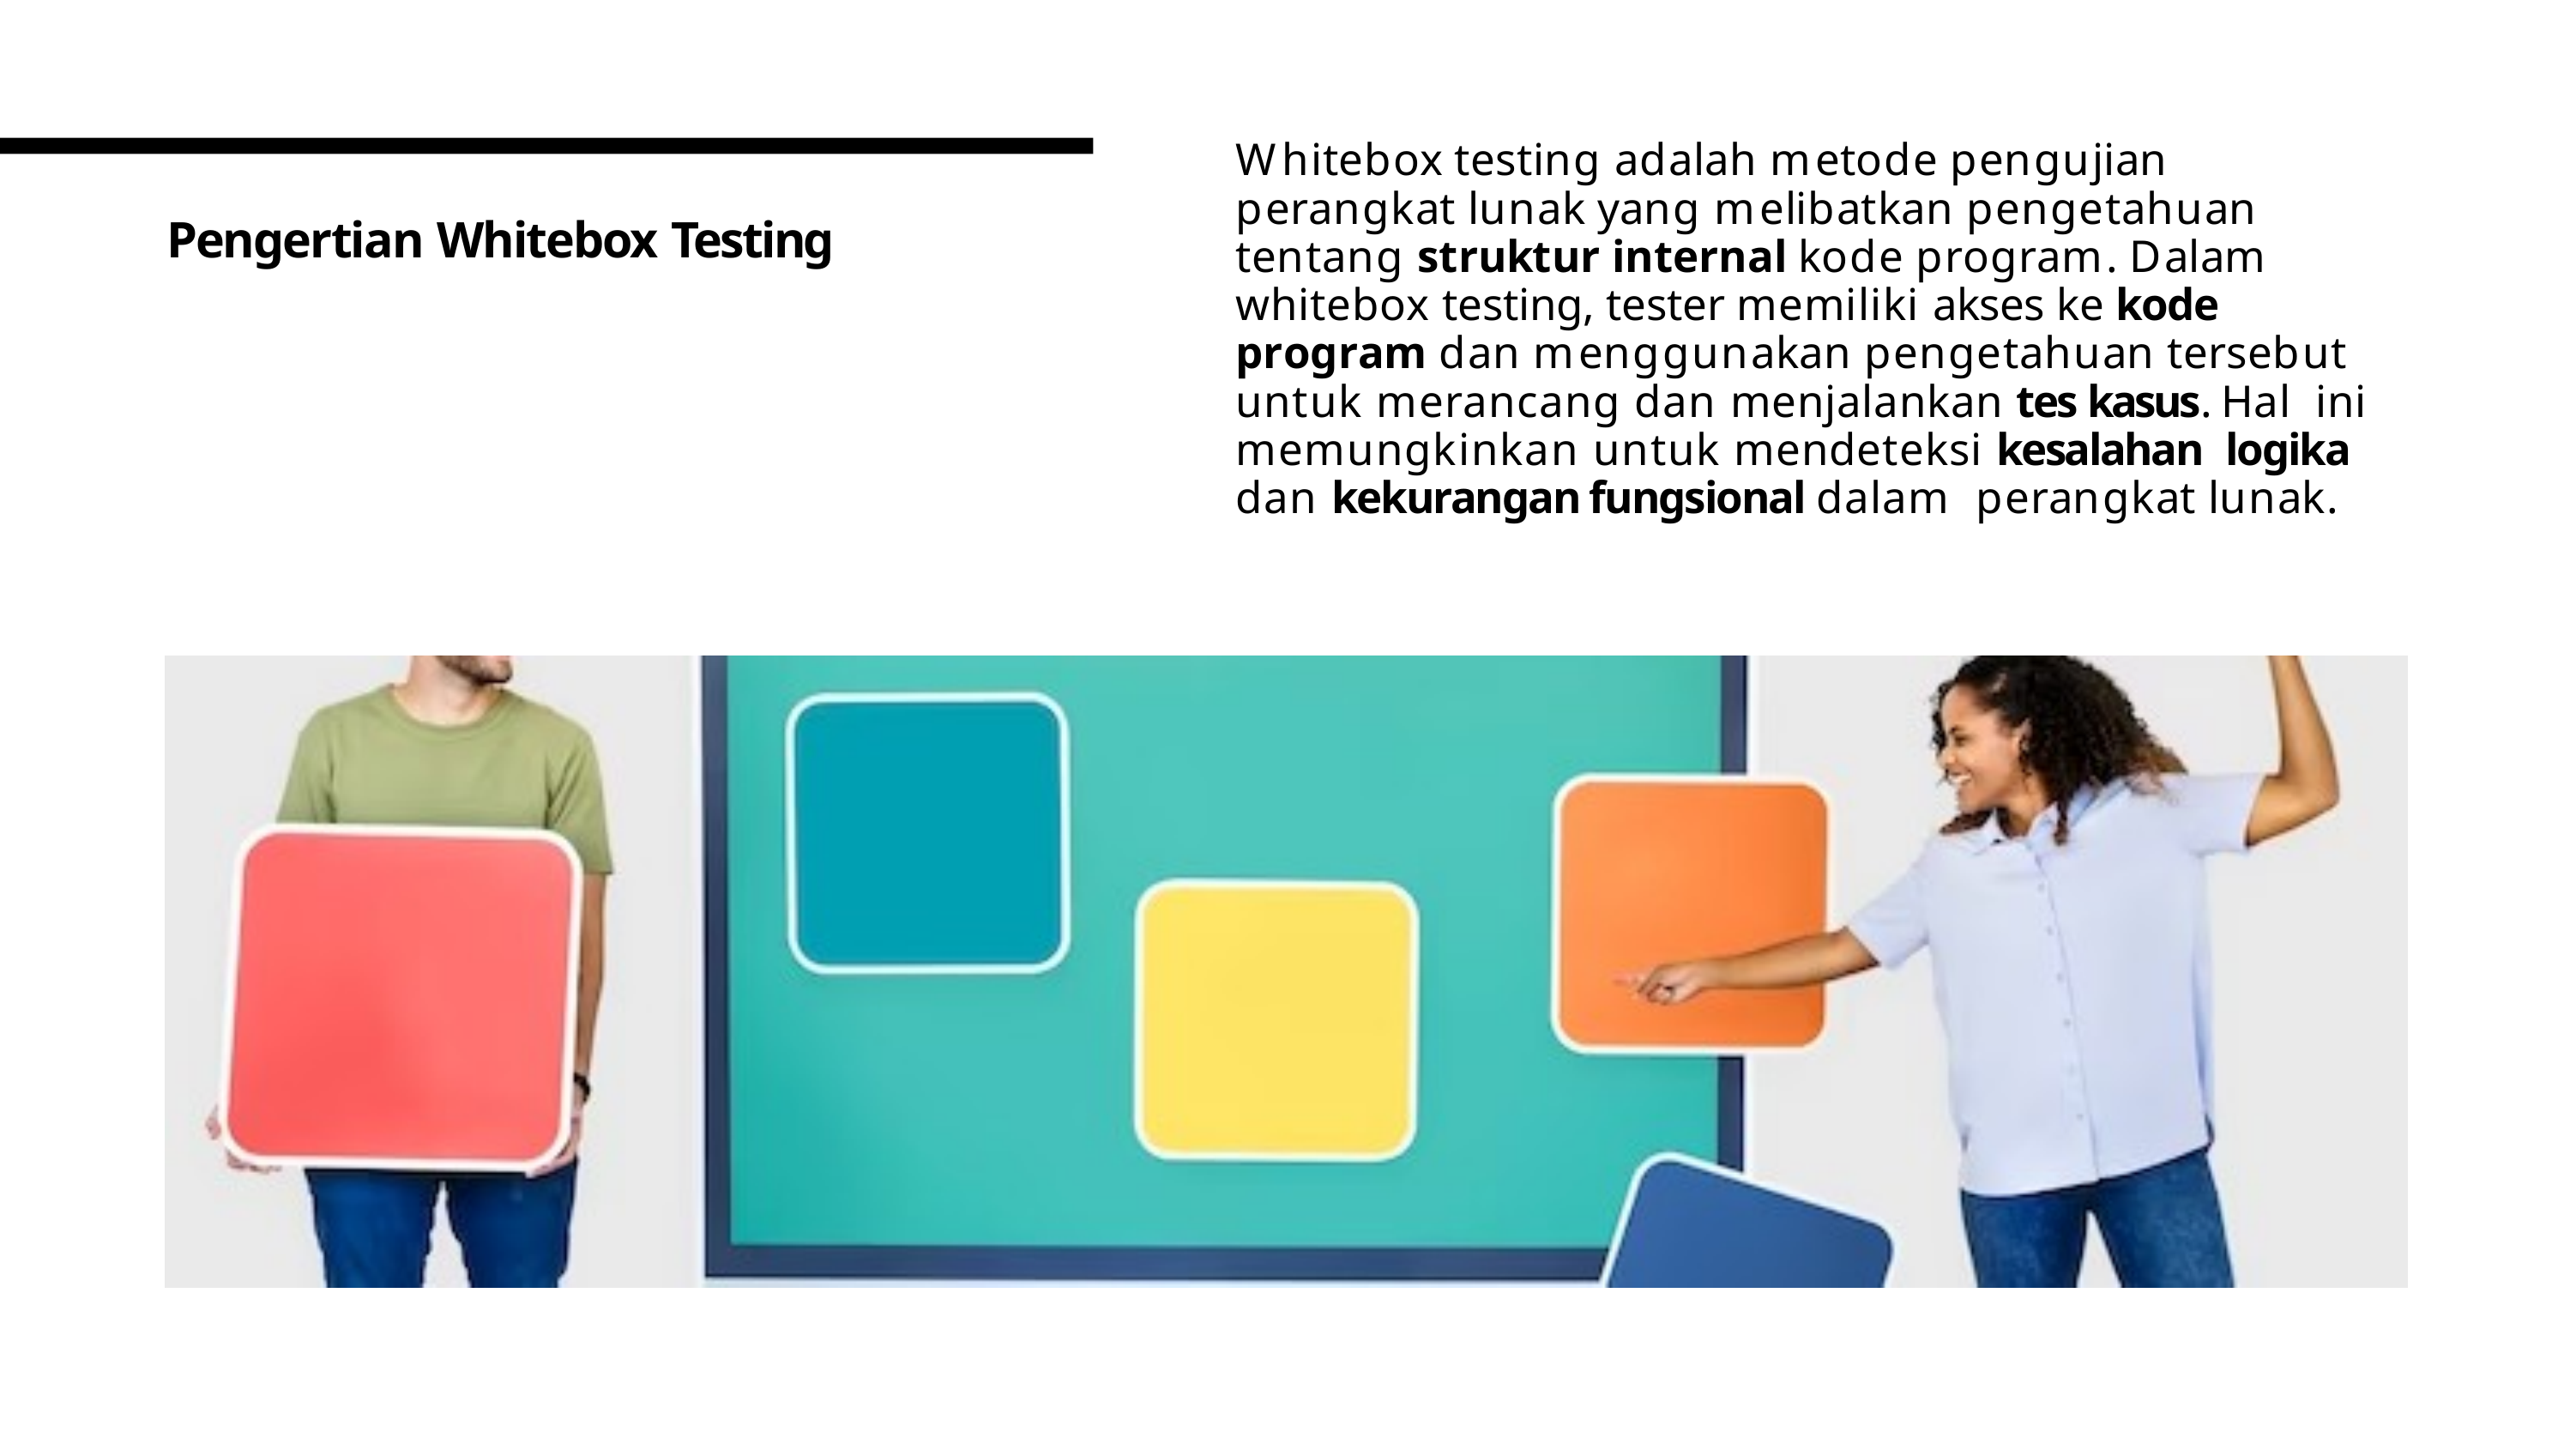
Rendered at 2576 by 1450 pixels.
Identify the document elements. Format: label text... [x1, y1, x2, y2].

text_box Whitebox testing adalah metode pengujian perangkat lunak yang melibatkan pengetahuan tentang struktur internal kode program. Dalam whitebox testing, tester memiliki akses ke kode program dan menggunakan pengetahuan tersebut untuk merancang dan menjalankan tes kasus. Hal ini memungkinkan untuk mendeteksi kesalahan logika dan kekurangan fungsional dalam perangkat lunak. [1234, 130, 2393, 524]
picture [165, 656, 2409, 1288]
text_box [0, 137, 1094, 154]
title Pengertian Whitebox Testing [165, 206, 922, 451]
